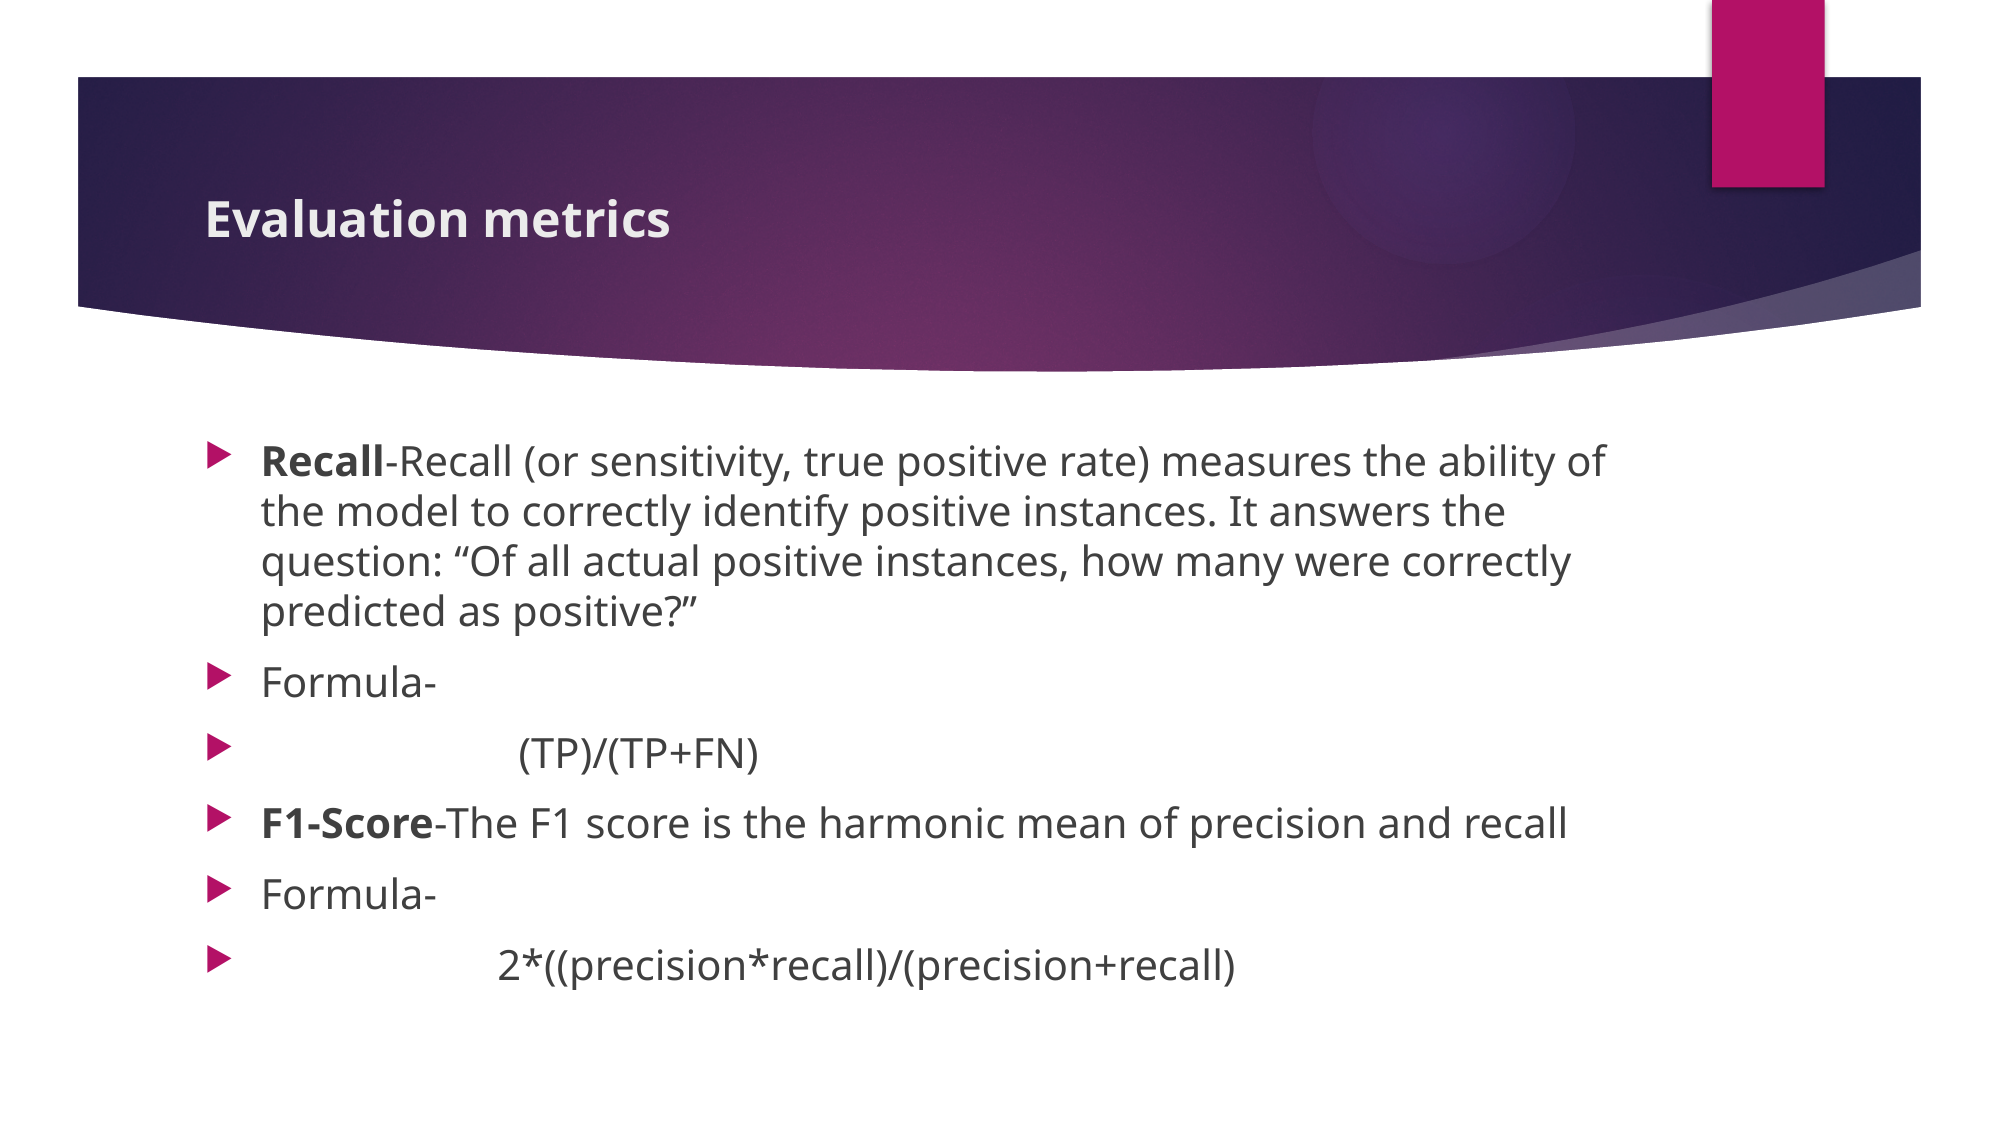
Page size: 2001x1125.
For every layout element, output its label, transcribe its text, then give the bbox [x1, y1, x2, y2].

title Evaluation metrics [189, 159, 1627, 276]
list Recall-Recall (or sensitivity, true positive rate) measures the ability of the model to correctly identify positive instances. It answers the question: “Of all actual positive instances, how many were correctly predicted as positive?” Formula- (TP)/(TP+FN) F1-Score-The F1 score is the harmonic mean of precision and recall Formula- 2*((precision*recall)/(precision+recall) [189, 427, 1638, 988]
